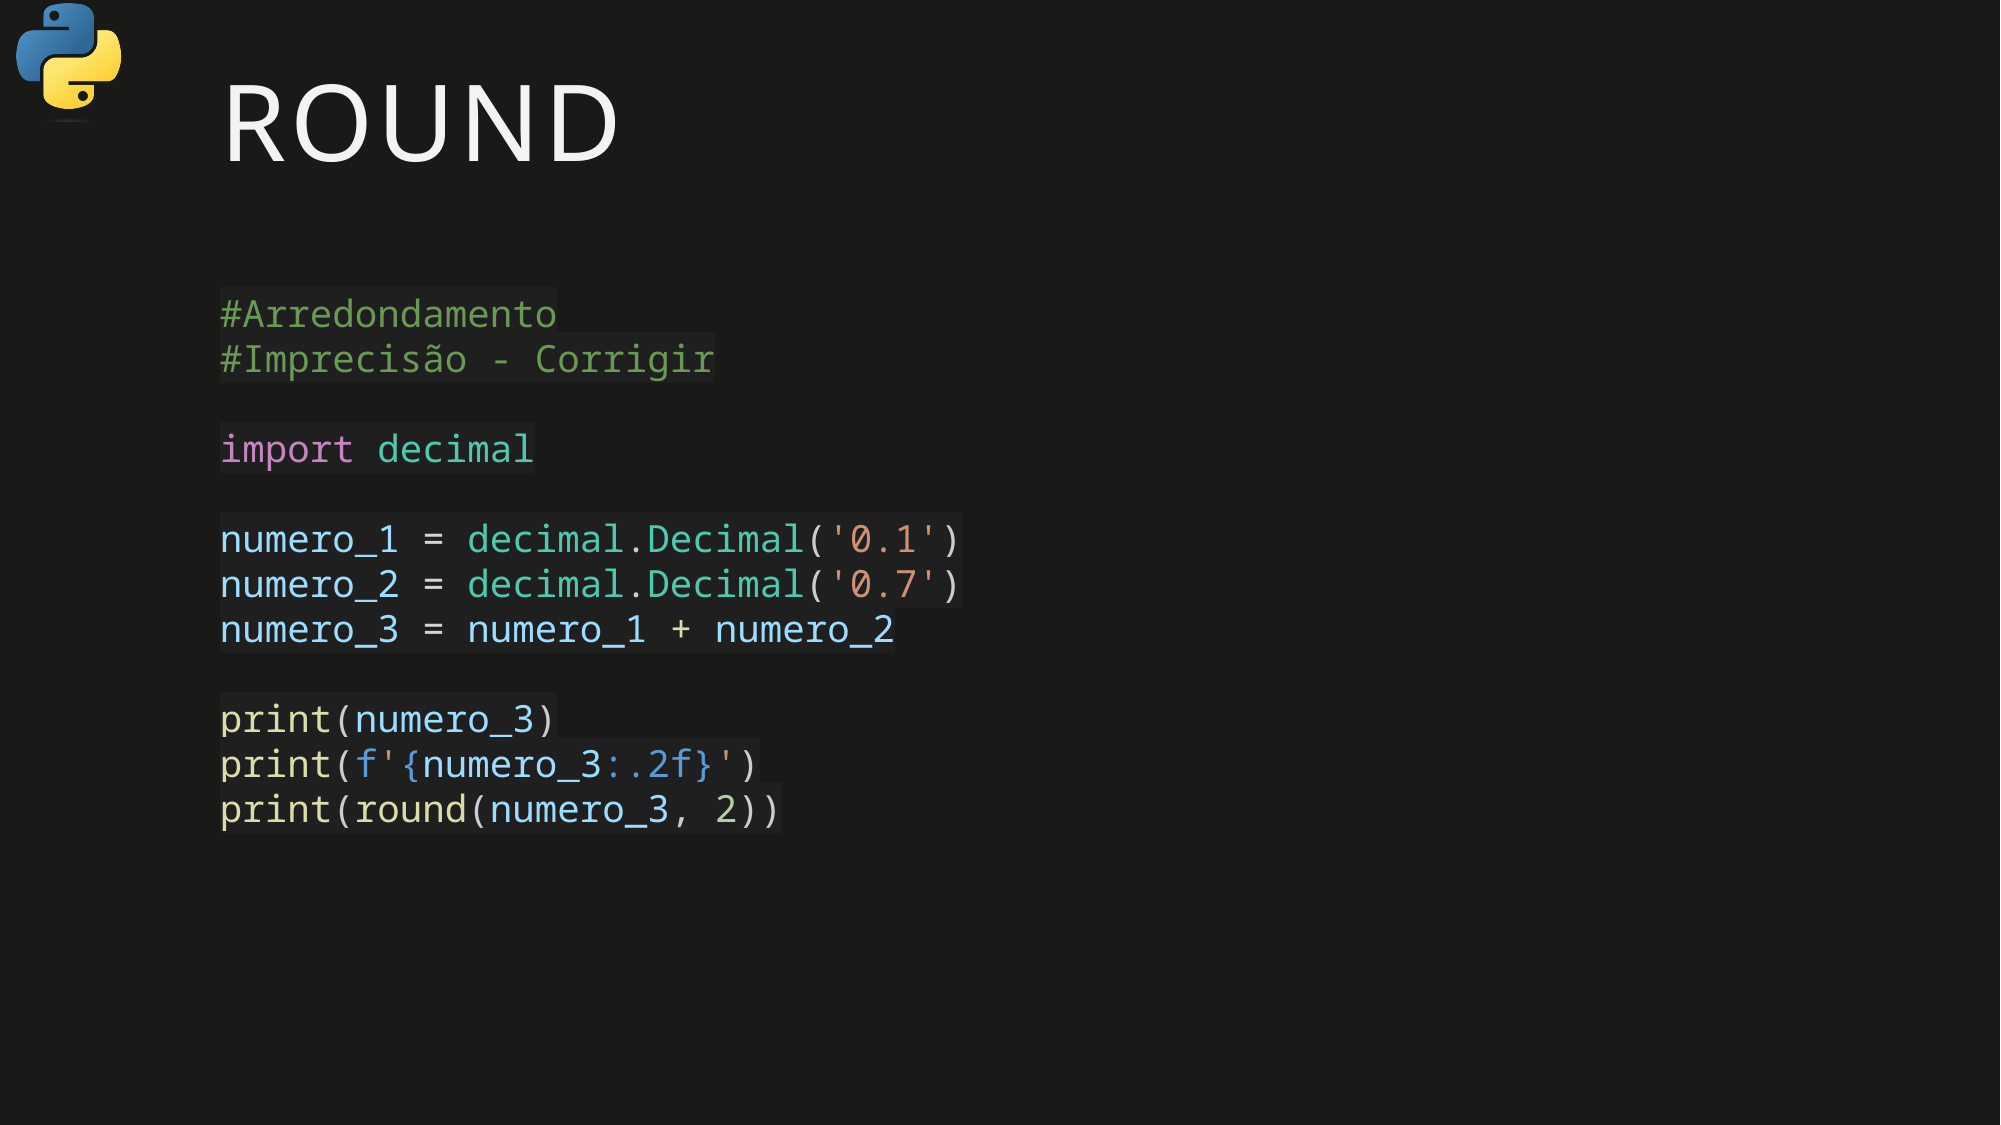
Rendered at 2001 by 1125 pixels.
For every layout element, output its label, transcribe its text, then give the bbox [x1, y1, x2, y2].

title Round [205, 62, 1875, 308]
picture [16, 3, 125, 123]
text_box #Arredondamento #Imprecisão - Corrigir import decimal numero_1 = decimal.Decimal('0.1') numero_2 = decimal.Decimal('0.7') numero_3 = numero_1 + numero_2 print(numero_3) print(f'{numero_3:.2f}') print(round(numero_3, 2)) [205, 282, 1206, 837]
